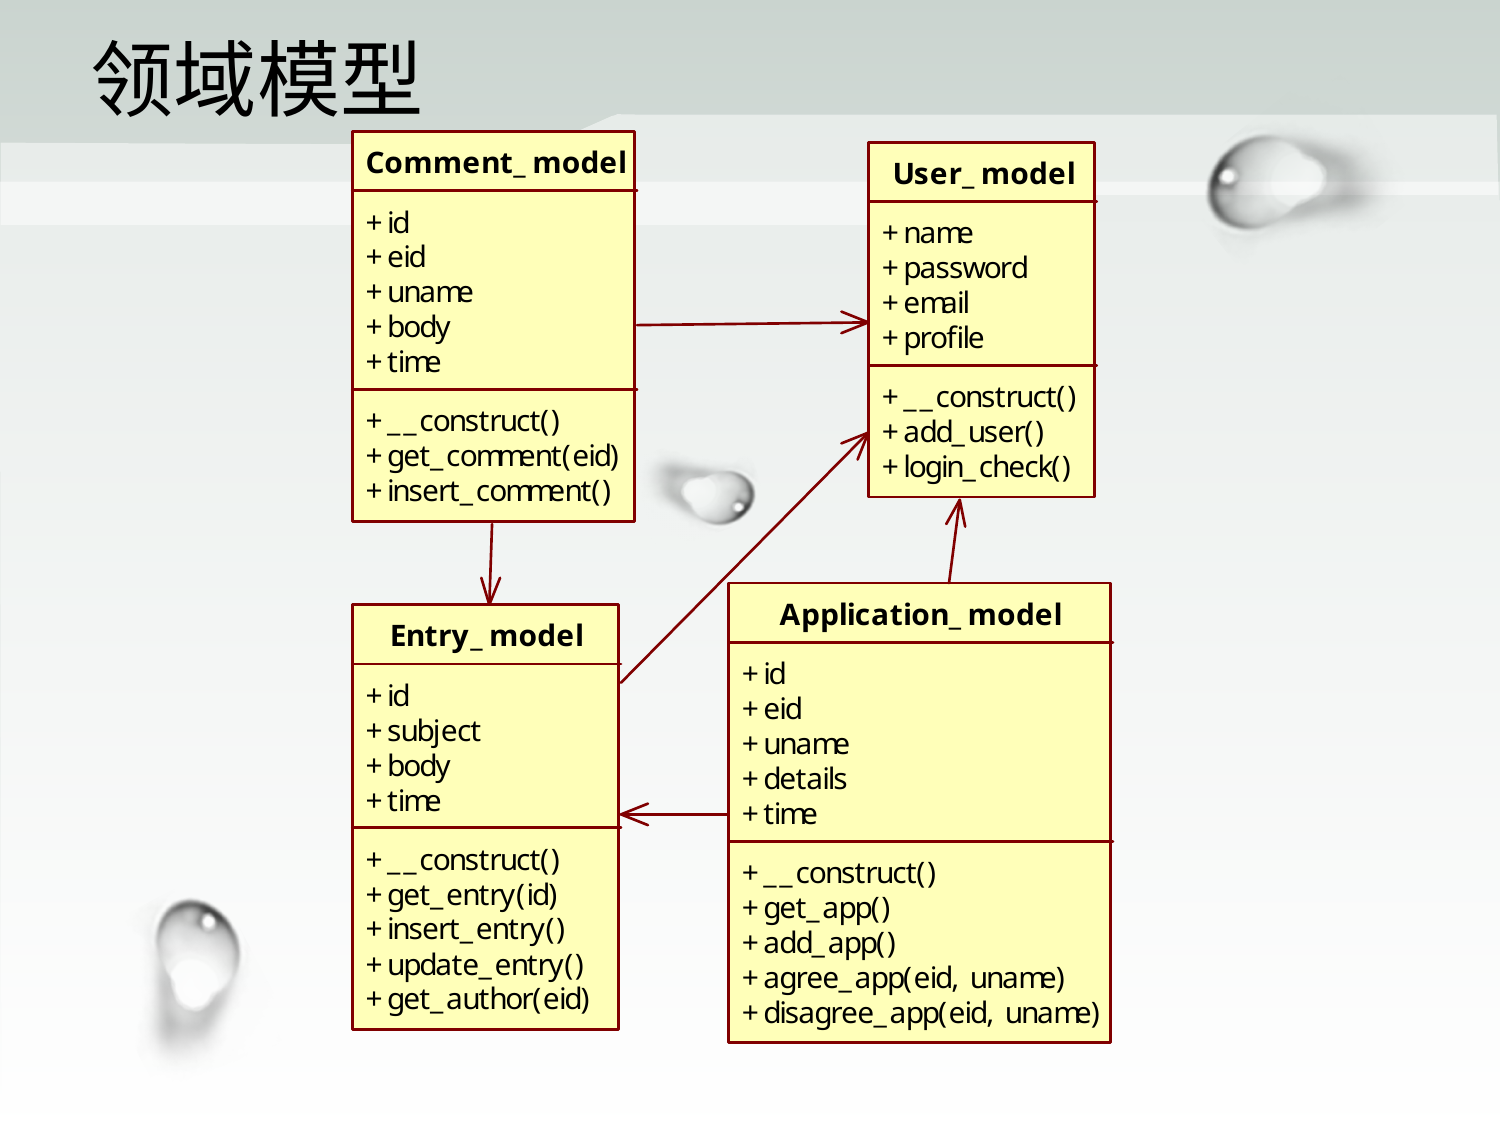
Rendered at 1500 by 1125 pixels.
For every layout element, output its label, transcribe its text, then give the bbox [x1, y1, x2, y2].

text_box 领域模型 [75, 19, 522, 135]
picture [113, 893, 263, 1086]
picture [1222, 78, 1386, 287]
picture [298, 77, 1167, 1100]
